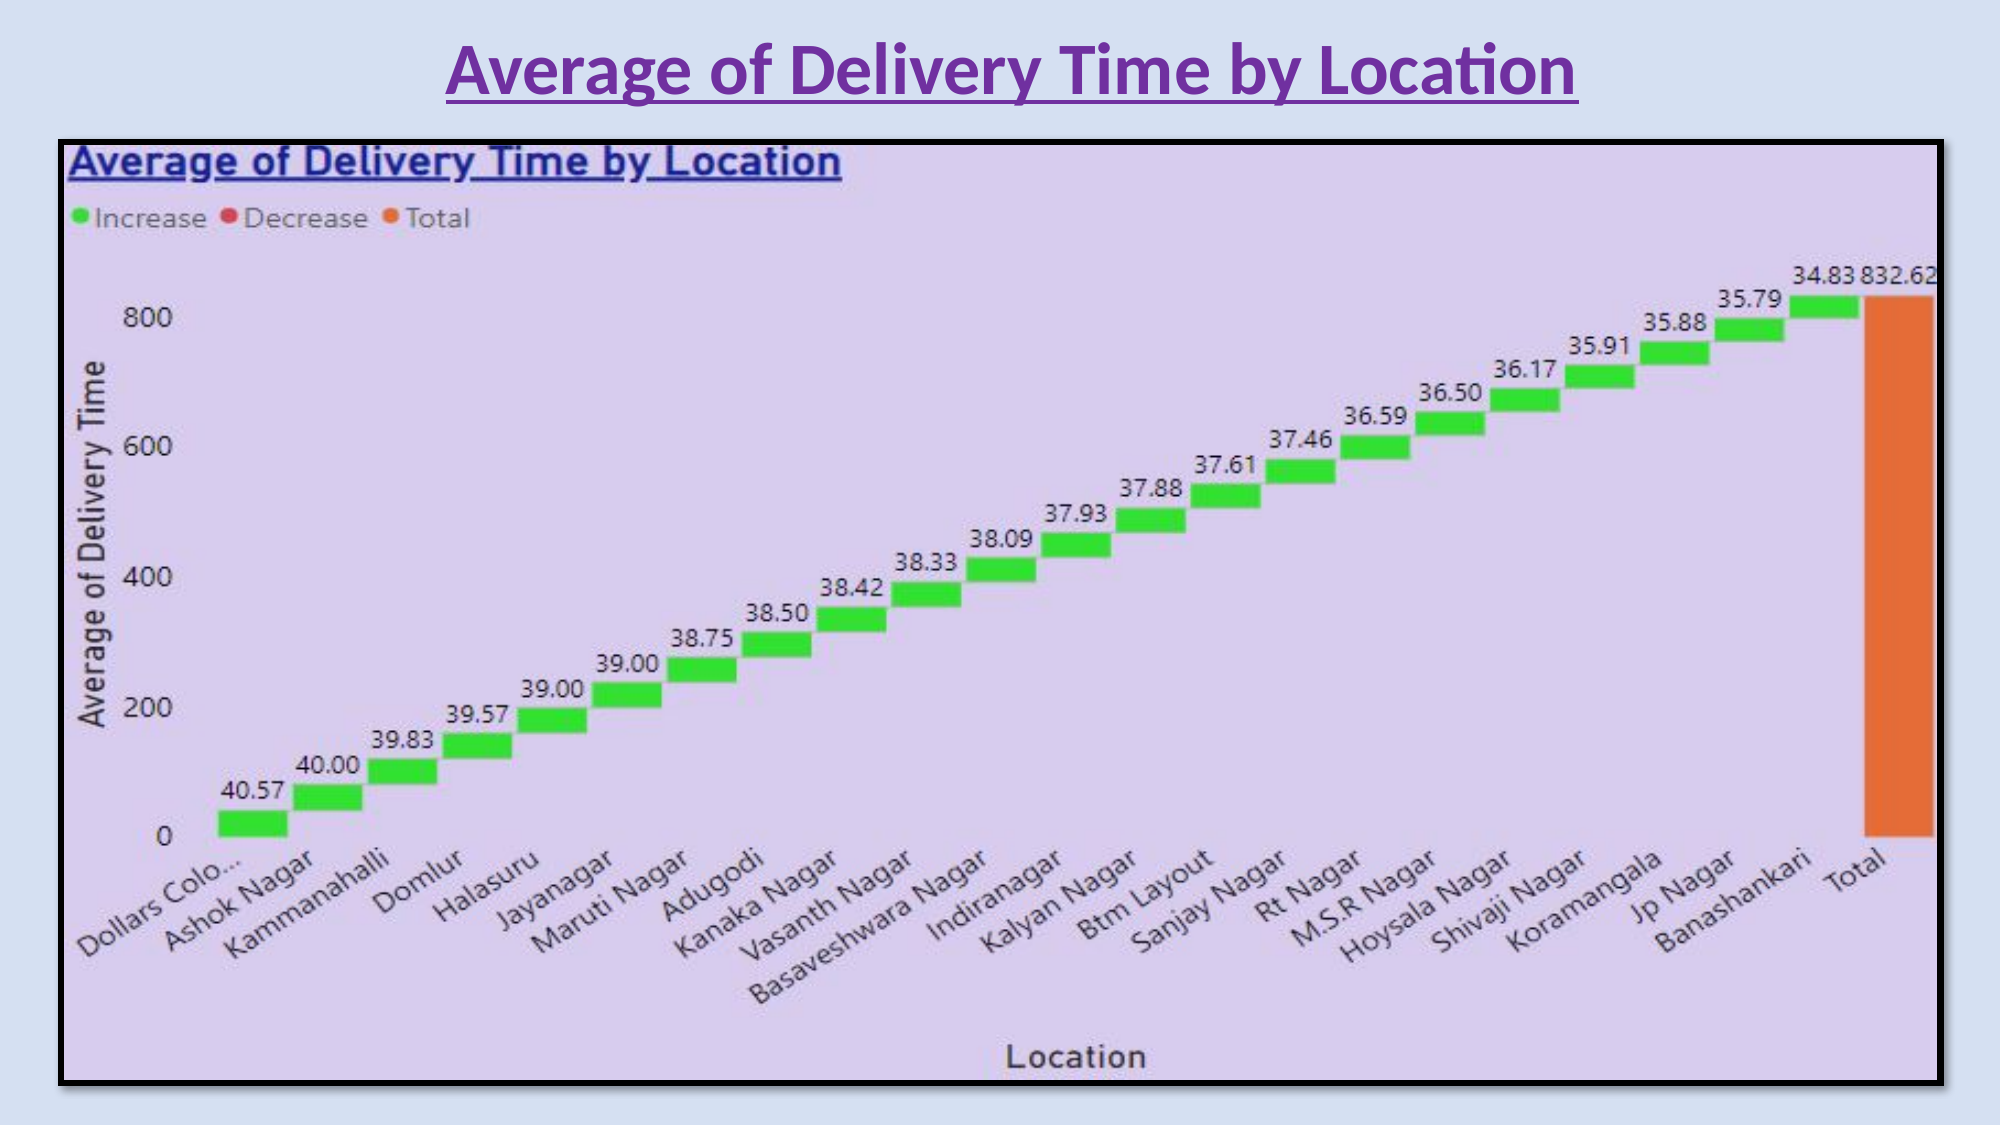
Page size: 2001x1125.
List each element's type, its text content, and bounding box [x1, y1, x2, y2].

picture [63, 144, 1938, 1080]
title Average of Delivery Time by Location [150, 22, 1875, 137]
